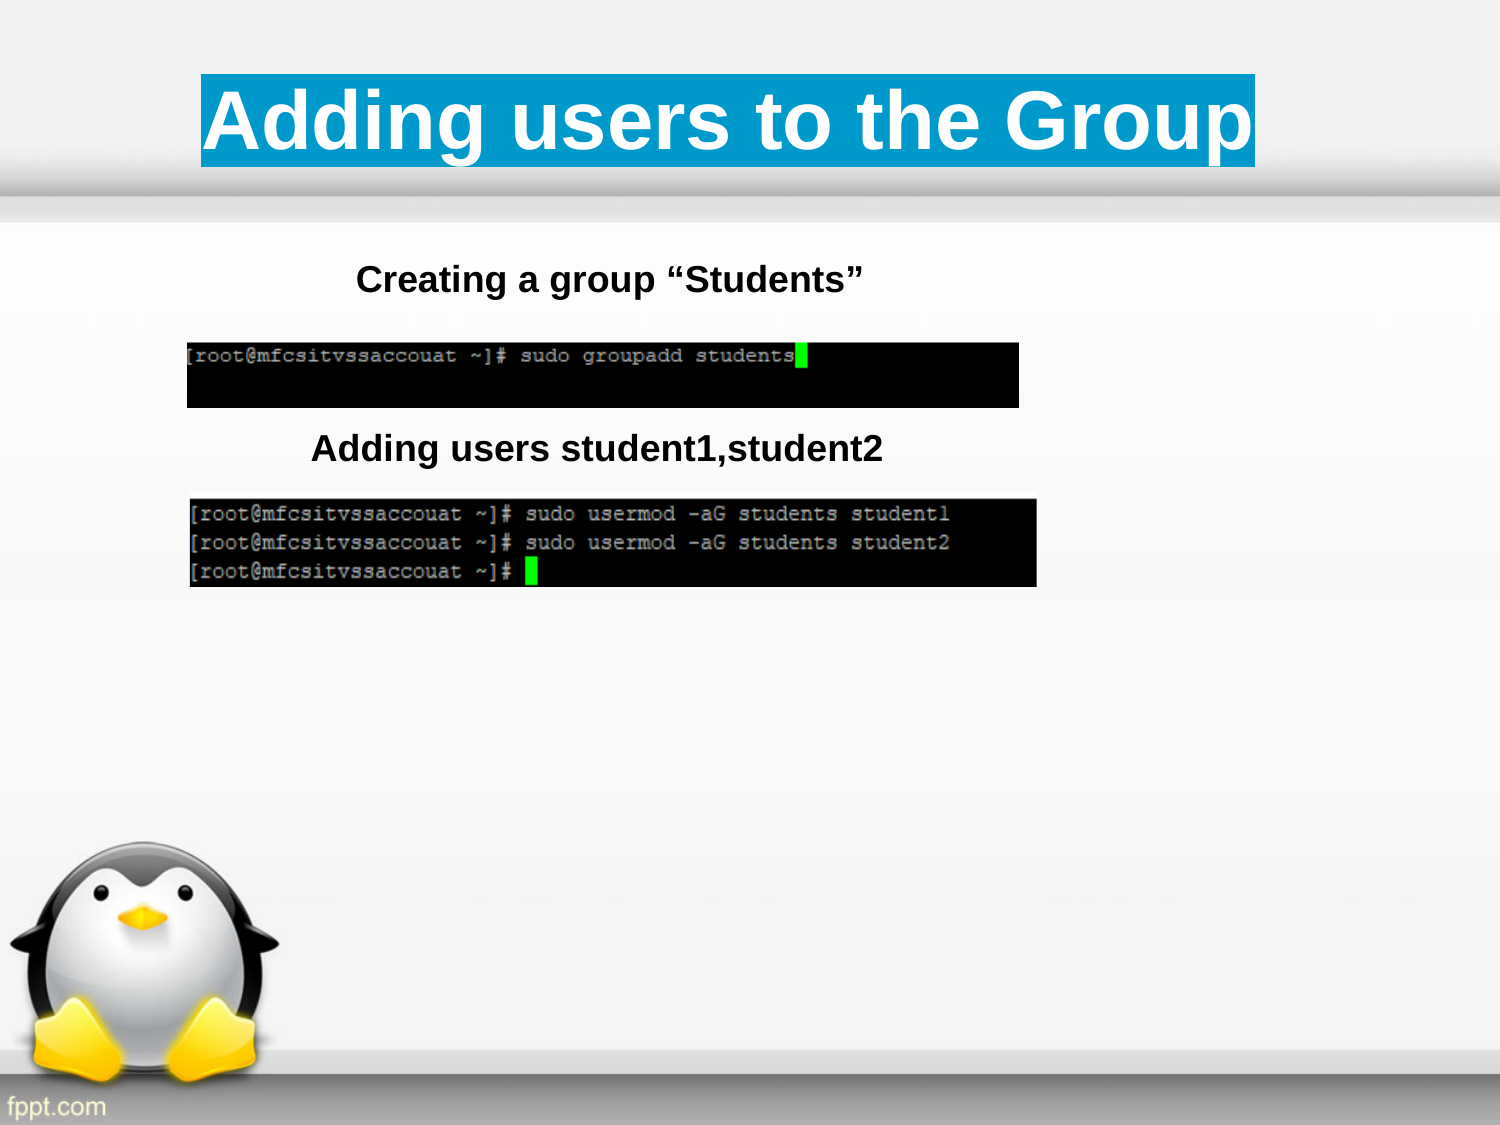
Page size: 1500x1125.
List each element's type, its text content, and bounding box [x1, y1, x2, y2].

title Adding users to the Group [53, 22, 1404, 211]
text_box Adding users student1,student2 [295, 416, 910, 476]
list [75, 262, 1425, 1005]
picture [0, 0, 1500, 1125]
text_box Creating a group “Students” [341, 248, 880, 308]
